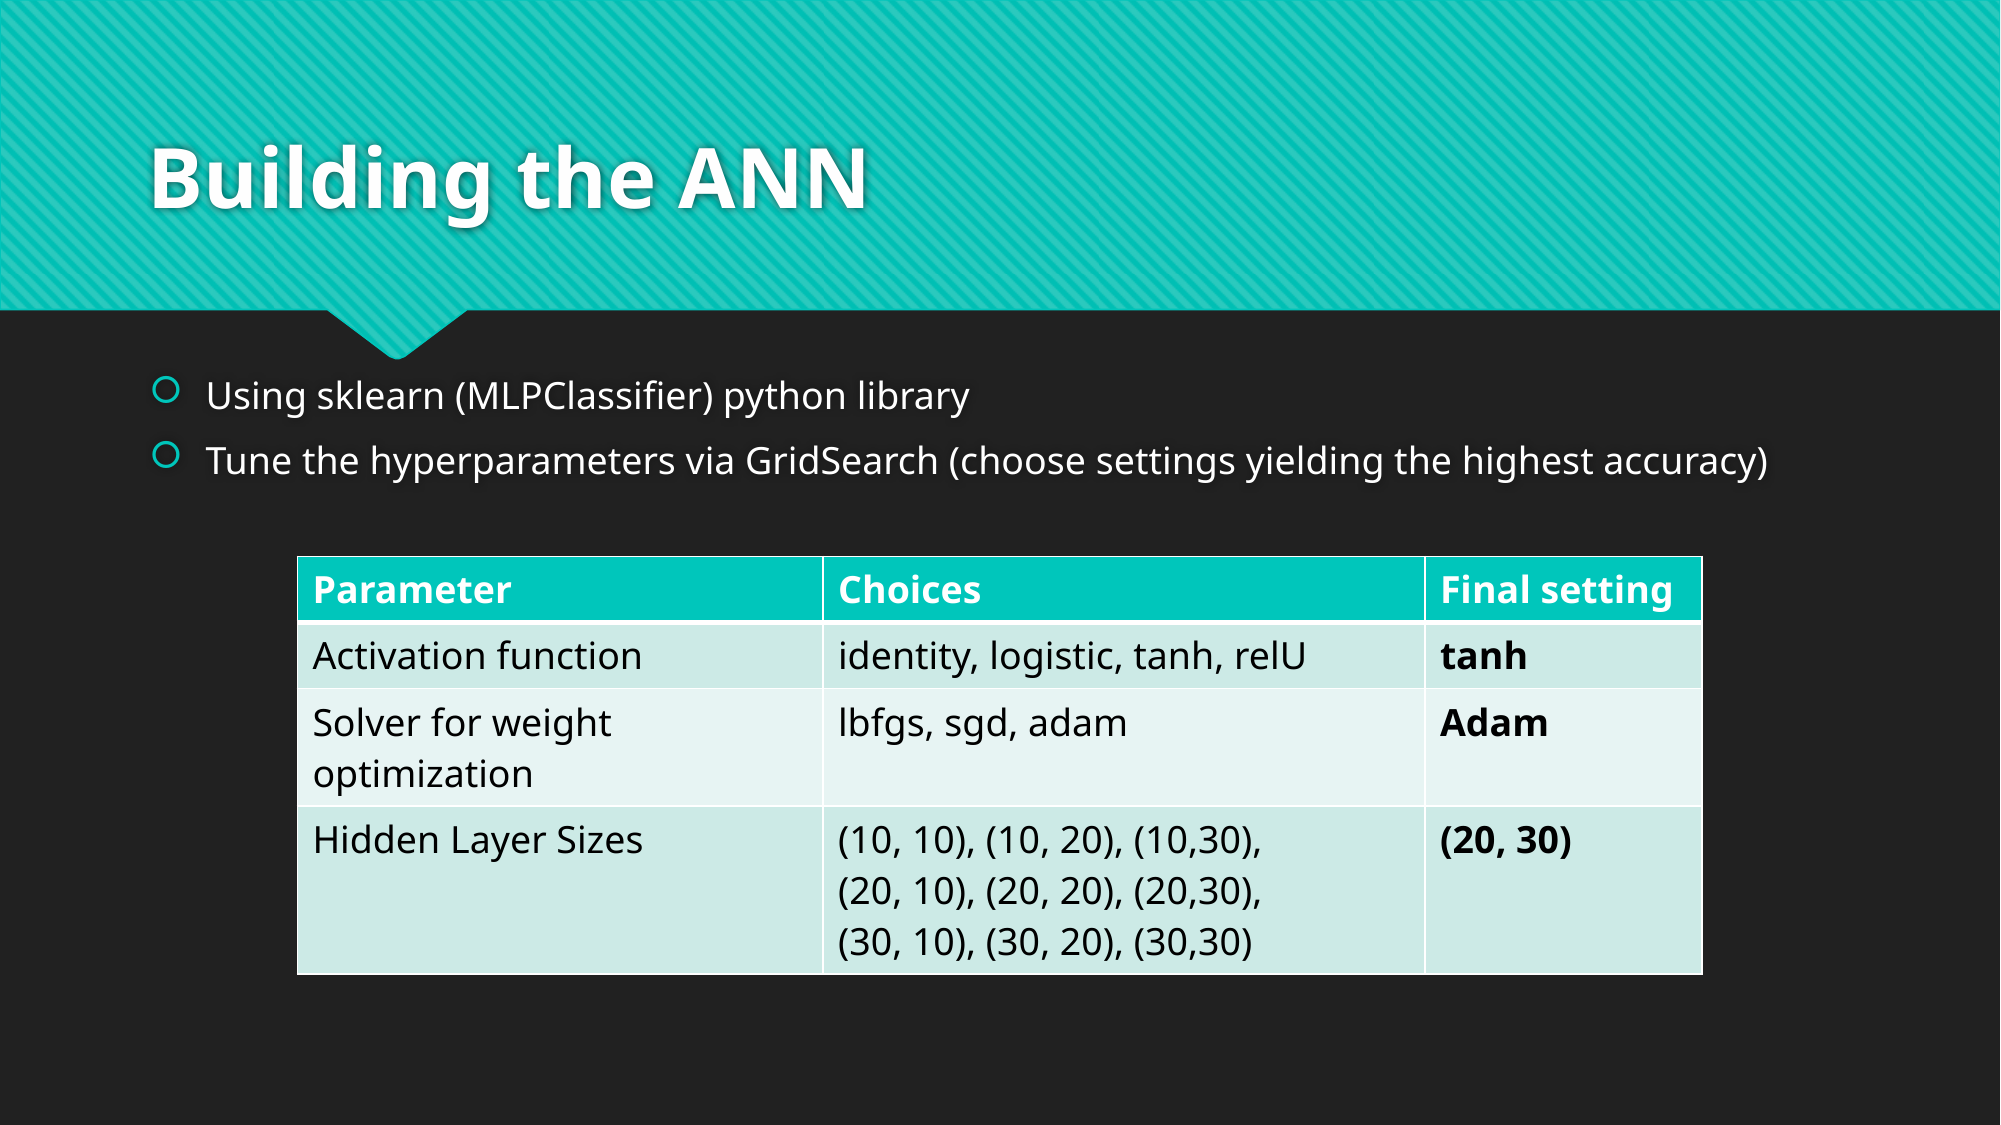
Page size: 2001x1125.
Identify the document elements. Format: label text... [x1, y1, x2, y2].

table_cell identity, logistic, tanh, relU [824, 625, 1424, 688]
list Using sklearn (MLPClassifier) python library Tune the hyperparameters via GridSearch (choose settings yielding the highest accuracy) [134, 364, 1866, 1125]
table_cell (20, 30) [1426, 807, 1701, 973]
table_cell (10, 10), (10, 20), (10,30), (20, 10), (20, 20), (20,30), (30, 10), (30, 20), (30,30) [824, 807, 1424, 973]
table_cell Solver for weight optimization [298, 689, 822, 805]
table_cell Hidden Layer Sizes [298, 807, 822, 973]
table_cell Adam [1426, 689, 1701, 805]
table_cell tanh [1426, 625, 1701, 688]
table_header Choices [824, 557, 1424, 620]
table_header Parameter [298, 557, 822, 620]
table_header Final setting [1426, 557, 1701, 620]
table_cell Activation function [298, 625, 822, 688]
title Building the ANN [132, 73, 1868, 233]
table_cell lbfgs, sgd, adam [824, 689, 1424, 805]
